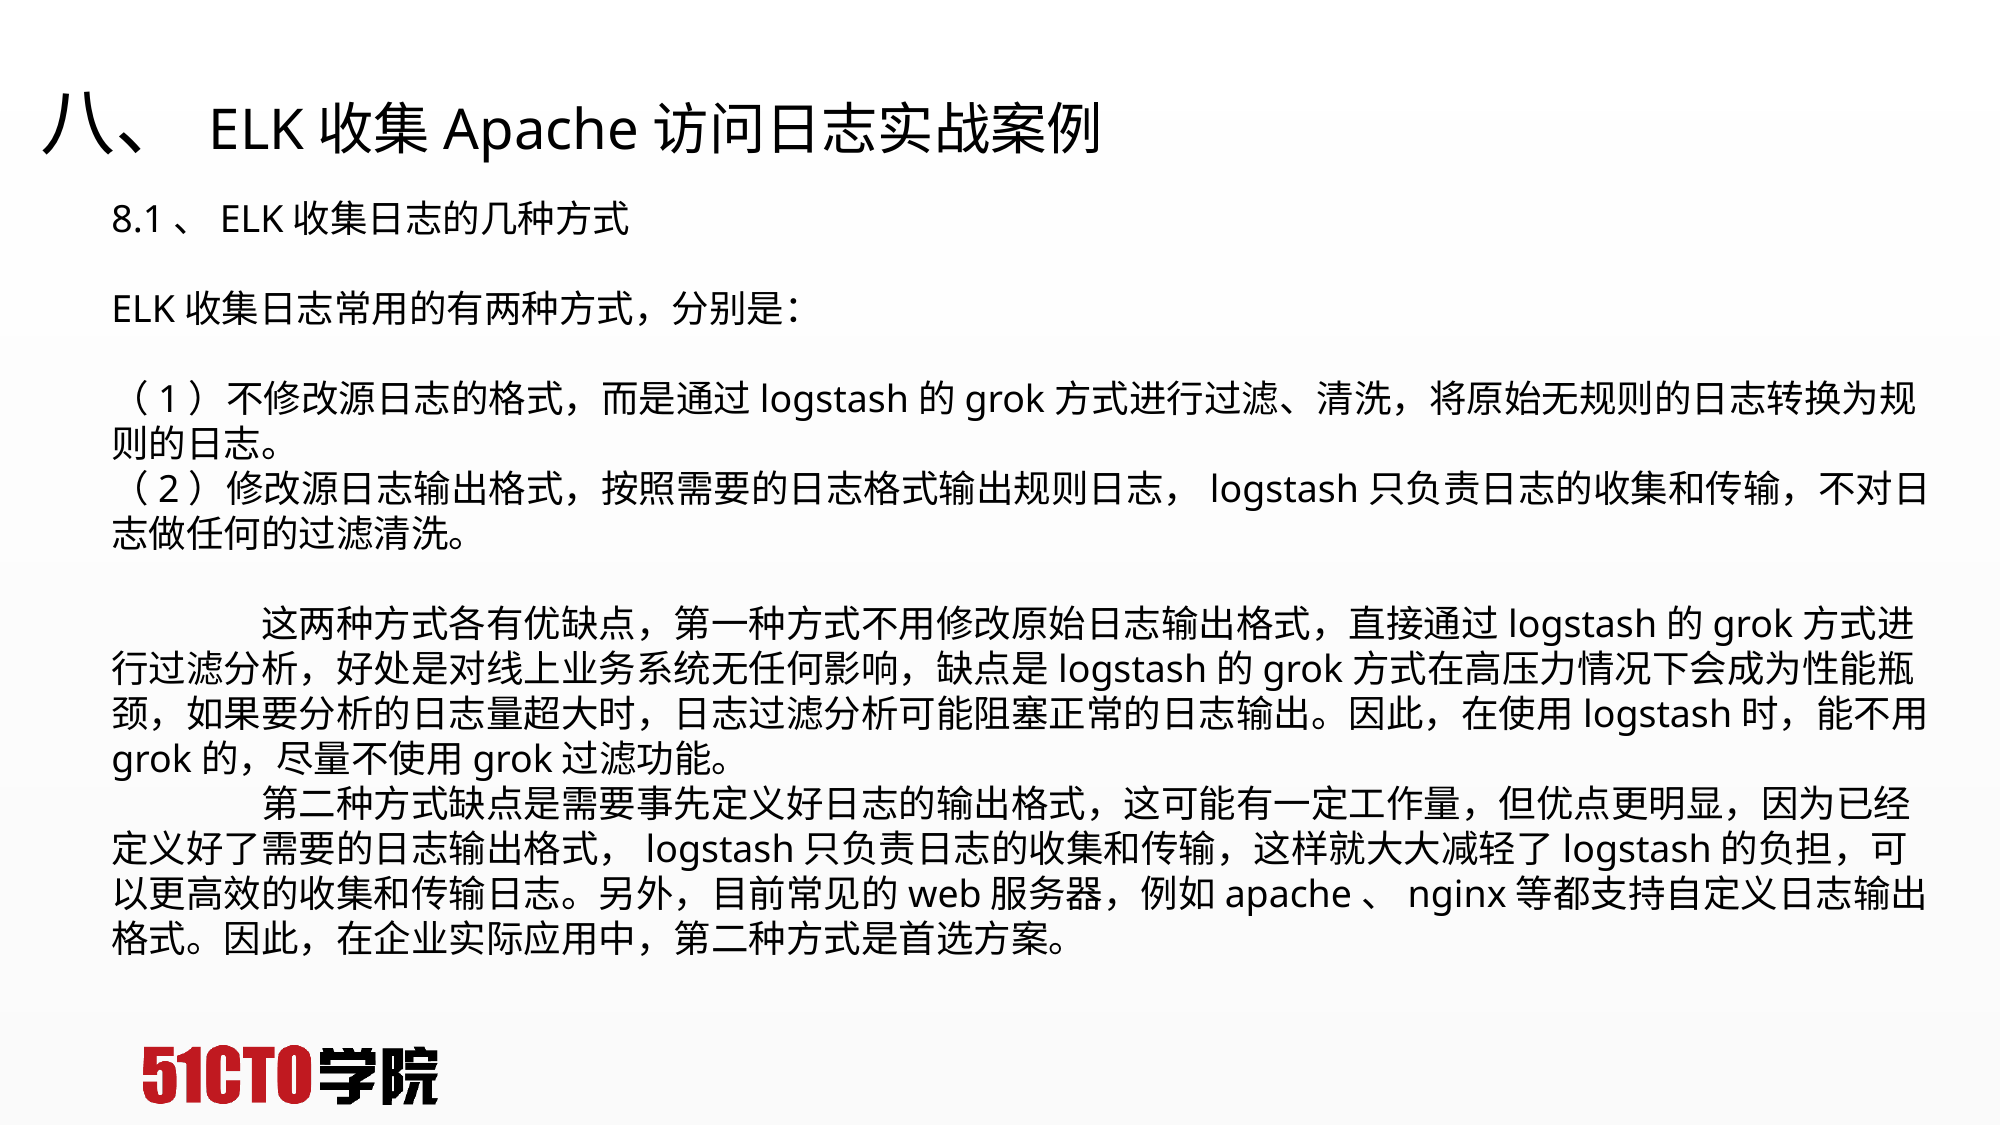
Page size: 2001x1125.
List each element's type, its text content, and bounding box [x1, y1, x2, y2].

picture [143, 1045, 438, 1105]
title 八、ELK收集Apache访问日志实战案例 [25, 3, 1751, 191]
list 8.1、ELK收集日志的几种方式 ELK收集日志常用的有两种方式，分别是： （1）不修改源日志的格式，而是通过logstash的grok方式进行过滤、清洗，将原始无规则的日志转换为规则的日志。 （2）修改源日志输出格式，按照需要的日志格式输出规则日志，logstash只负责日志的收集和传输，不对日志做任何的过滤清洗。 这两种方式各有优缺点，第一种方式不用修改原始日志输出格式，直接通过logstash的grok方式进行过滤分析，好处是对线上业务系统无任何影响，缺点是logstash的grok方式在高压力情况下会成为性能瓶颈，如果要分析的日志量超大时，日志过滤分析可能阻塞正常的日志输出。因此，在使用logstash时，能不用grok的，尽量不使用grok过滤功能。 第二种方式缺点是需要事先定义好日志的输出格式，这可能有一定工作量，但优点更明显，因为已经定义好了需要的日志输出格式，logstash只负责日志的收集和传输，这样就大大减轻了logstash的负担，可以更高效的收集和传输日志。另外，目前常见的web服务器，例如apache、nginx等都支持自定义日志输出格式。因此，在企业实际应用中，第二种方式是首选方案。 [96, 187, 1947, 1042]
